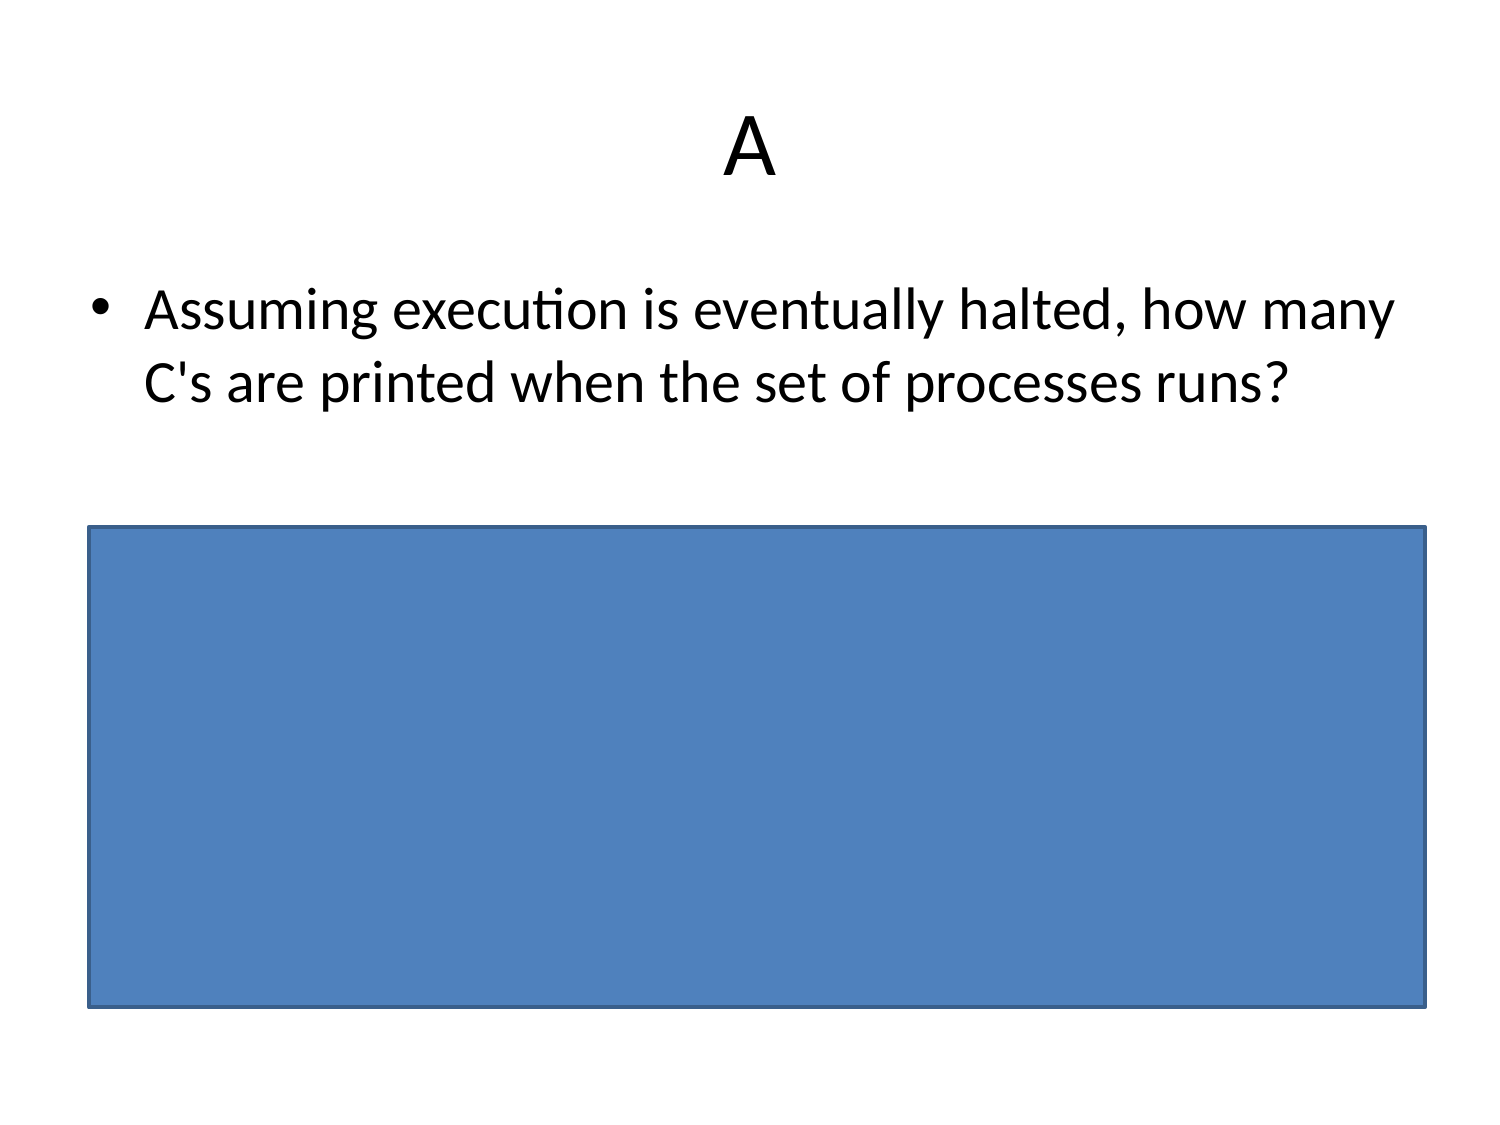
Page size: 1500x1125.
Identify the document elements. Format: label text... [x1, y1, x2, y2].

text_box [87, 525, 1427, 1009]
list Assuming execution is eventually halted, how many C's are printed when the set of processes runs? Exactly 3. Each time Process 1 executes the “P(U)" statement, the value of semaphore U is decremented by 1. Since there are no “V(U)" statements, the loop in Process 1 will execute only 3 times (ie, the initial value of U) and then stall the fourth time “P(U)" is executed. [75, 262, 1425, 1005]
title A [75, 45, 1425, 233]
